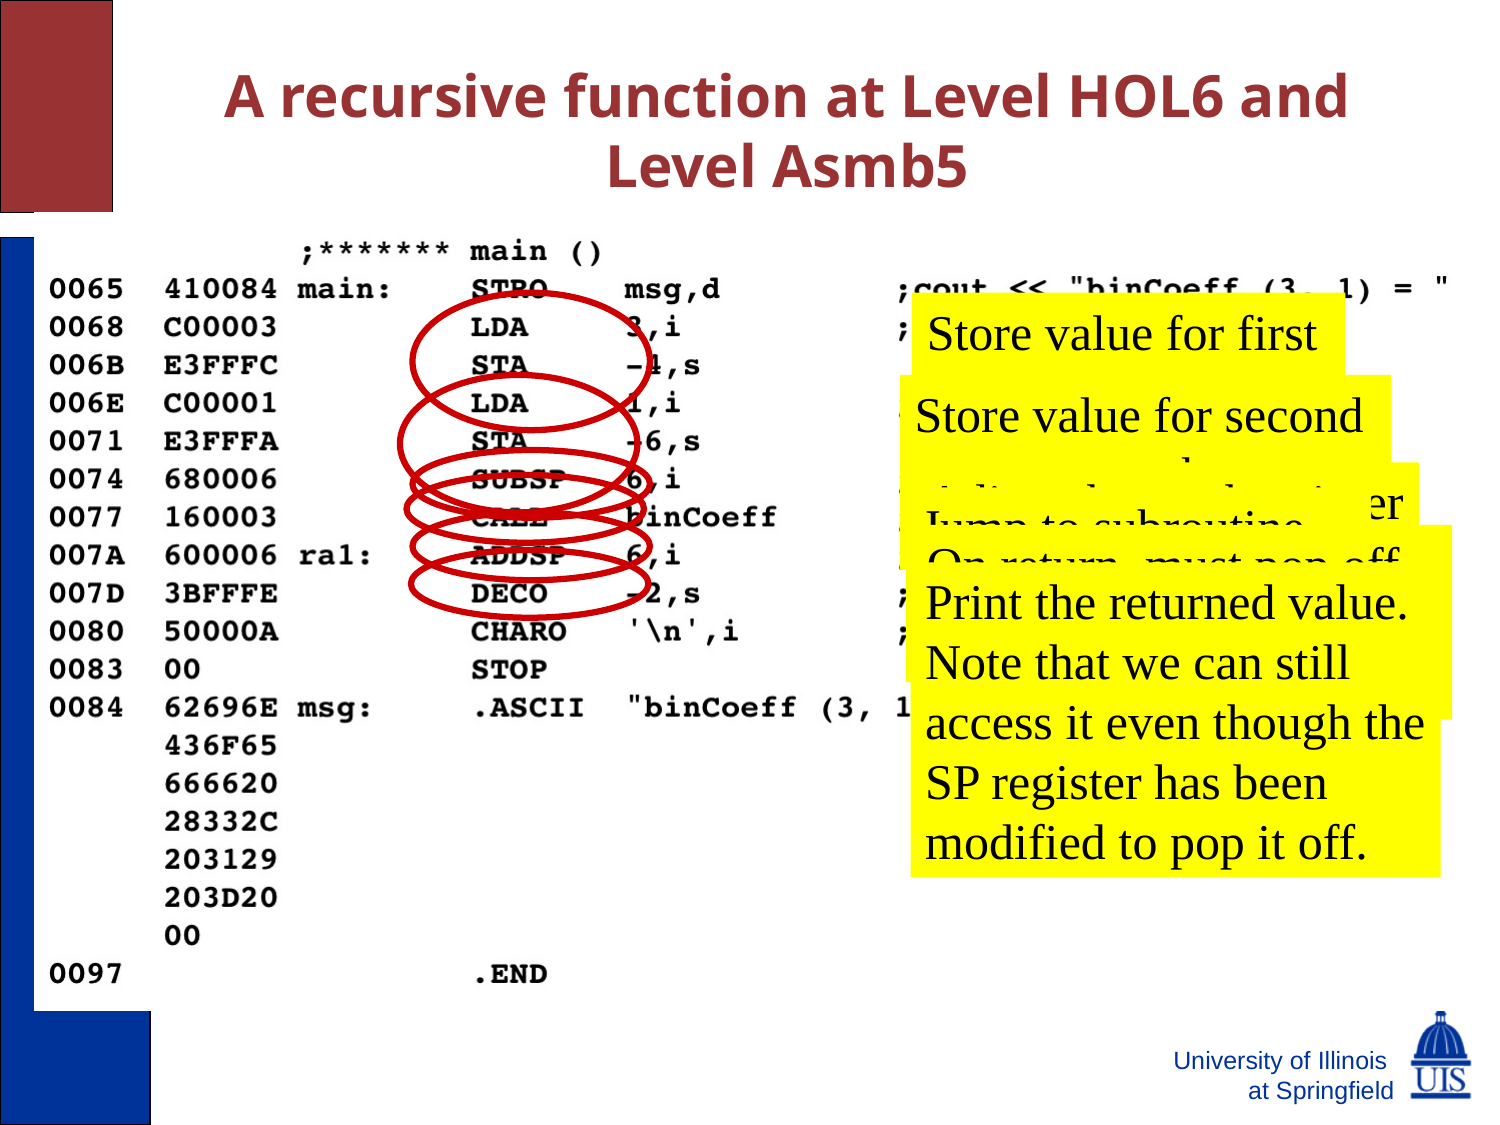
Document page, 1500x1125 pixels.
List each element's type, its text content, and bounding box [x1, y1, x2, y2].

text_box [412, 292, 1346, 373]
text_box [412, 449, 1419, 510]
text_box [399, 374, 1392, 570]
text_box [410, 549, 1441, 878]
title A recursive function at Level HOL6 and Level Asmb5 [150, 45, 1425, 210]
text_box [406, 474, 1372, 549]
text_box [412, 512, 1452, 720]
picture [34, 212, 1473, 1102]
